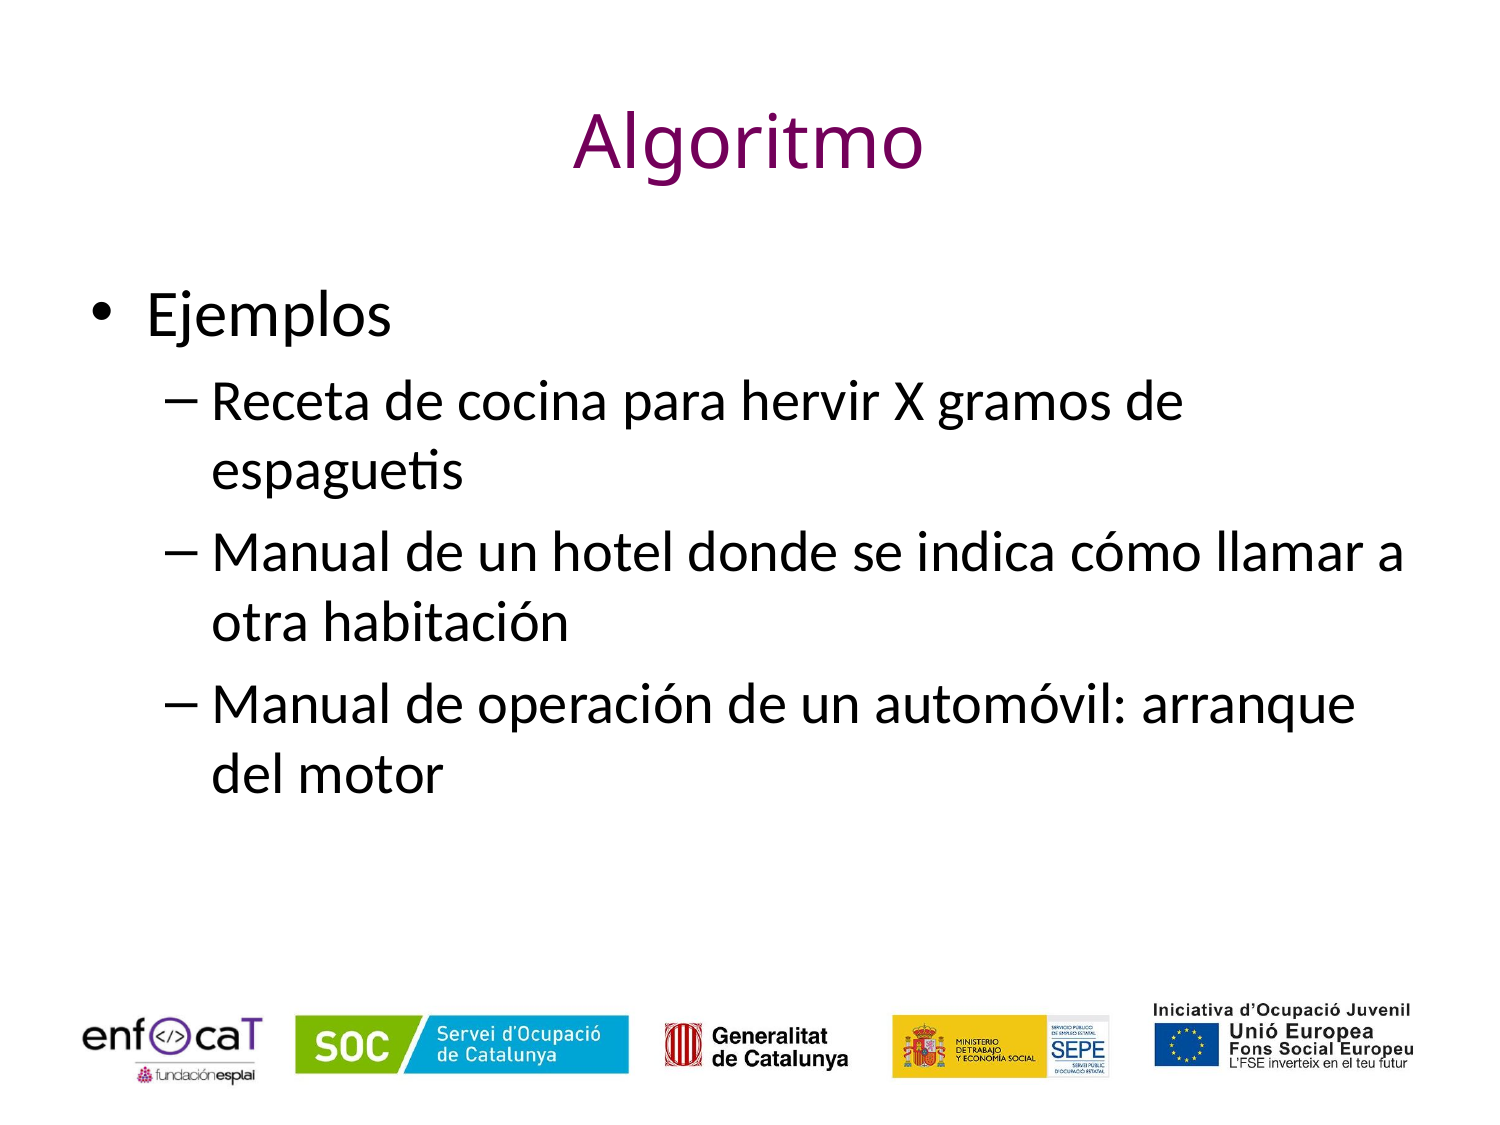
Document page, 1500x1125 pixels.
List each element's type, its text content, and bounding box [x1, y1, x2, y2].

list Ejemplos Receta de cocina para hervir X gramos de espaguetis Manual de un hotel donde se indica cómo llamar a otra habitación Manual de operación de un automóvil: arranque del motor [75, 262, 1425, 1005]
picture [289, 996, 1427, 1085]
picture [64, 1003, 275, 1094]
title Algoritmo [75, 45, 1425, 233]
